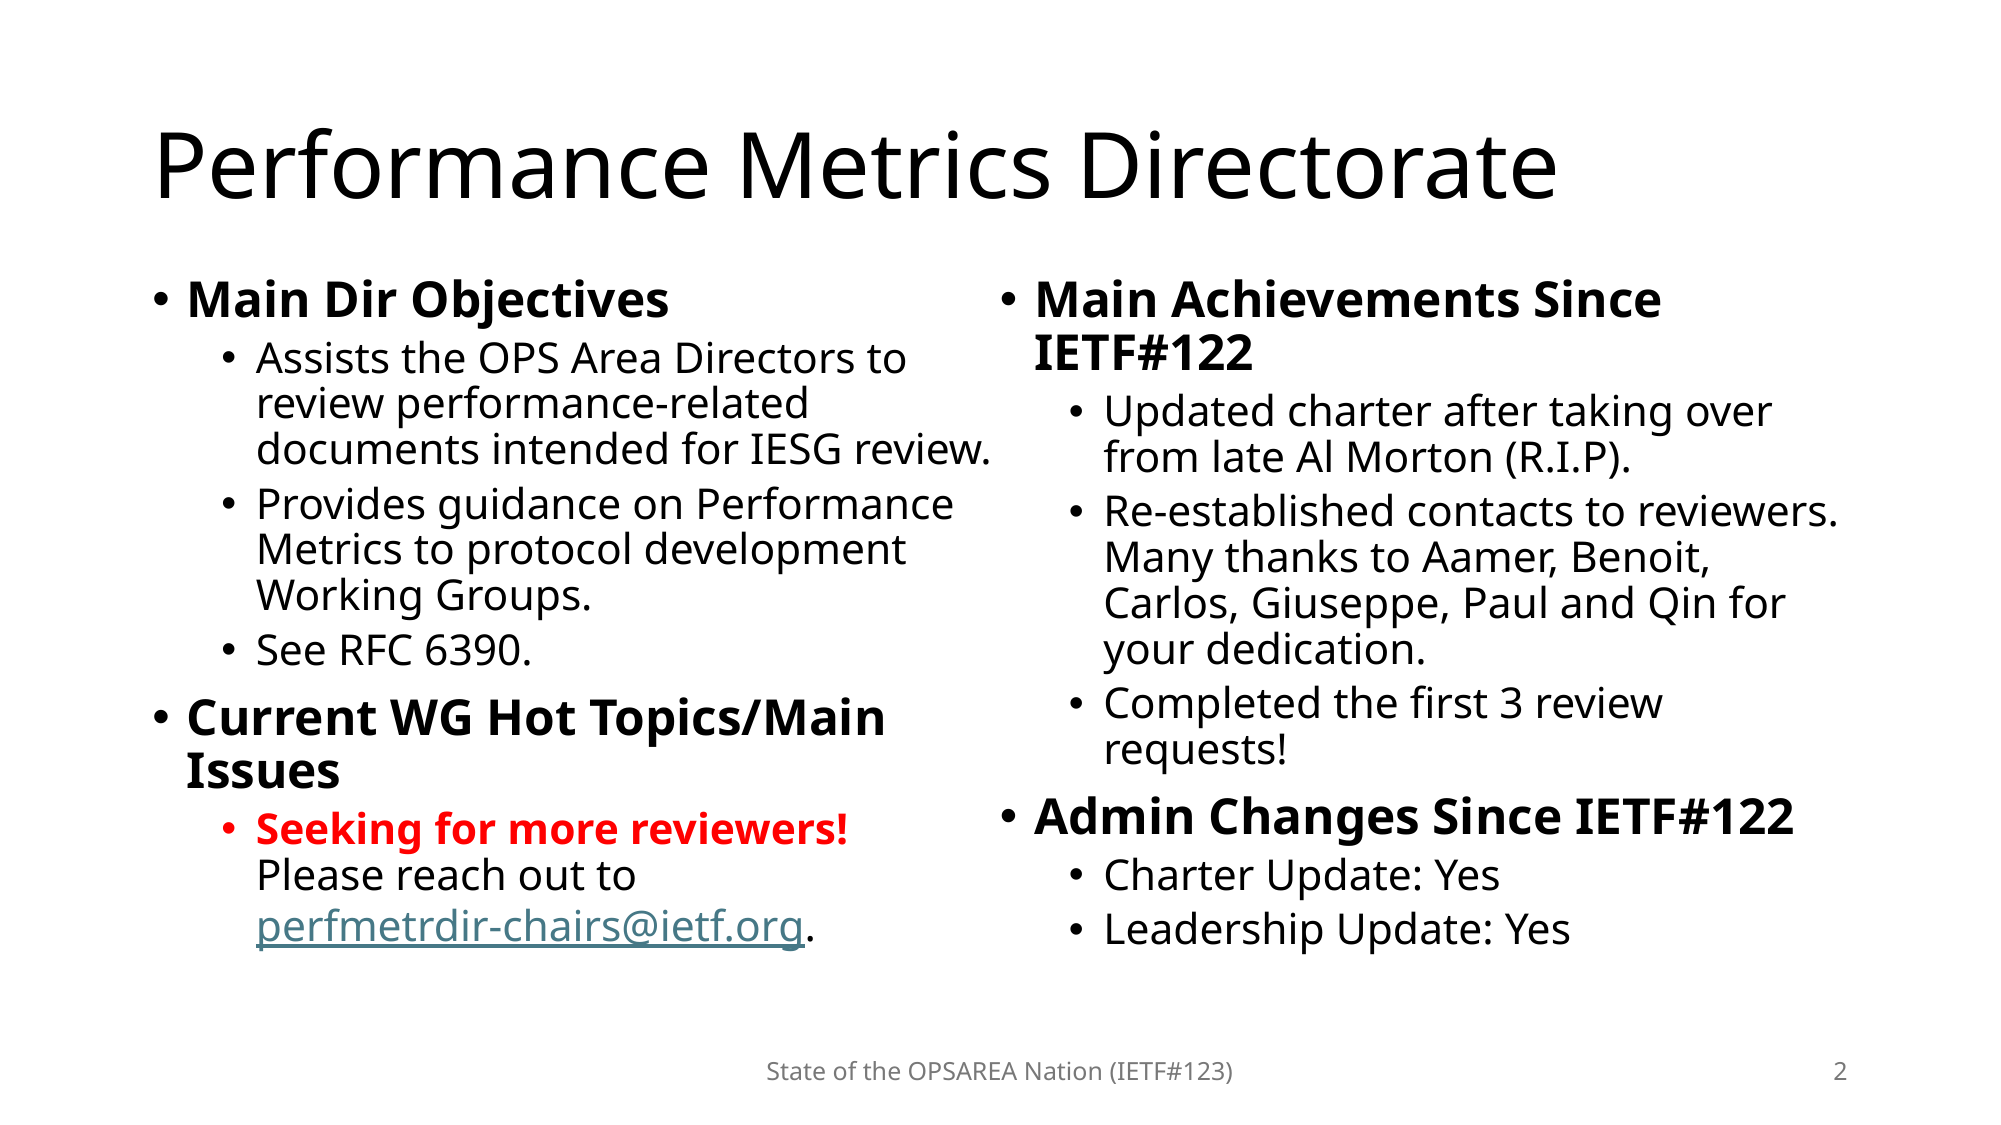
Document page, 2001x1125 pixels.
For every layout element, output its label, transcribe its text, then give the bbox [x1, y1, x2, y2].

footer State of the OPSAREA Nation (IETF#123) [662, 1042, 1338, 1103]
list Main Dir Objectives Assists the OPS Area Directors to review performance-related documents intended for IESG review. Provides guidance on Performance Metrics to protocol development Working Groups. See RFC 6390. Current WG Hot Topics/Main Issues Seeking for more reviewers! Please reach out to perfmetrdir-chairs@ietf.org. Main Achievements Since IETF#122 Updated charter after taking over from late Al Morton (R.I.P). Re-established contacts to reviewers. Many thanks to Aamer, Benoit, Carlos, Giuseppe, Paul and Qin for your dedication. Completed the first 3 review requests! Admin Changes Since IETF#122 Charter Update: Yes Leadership Update: Yes [137, 266, 1863, 1043]
slide_number 2 [1412, 1042, 1863, 1103]
title Performance Metrics Directorate [137, 59, 1863, 266]
